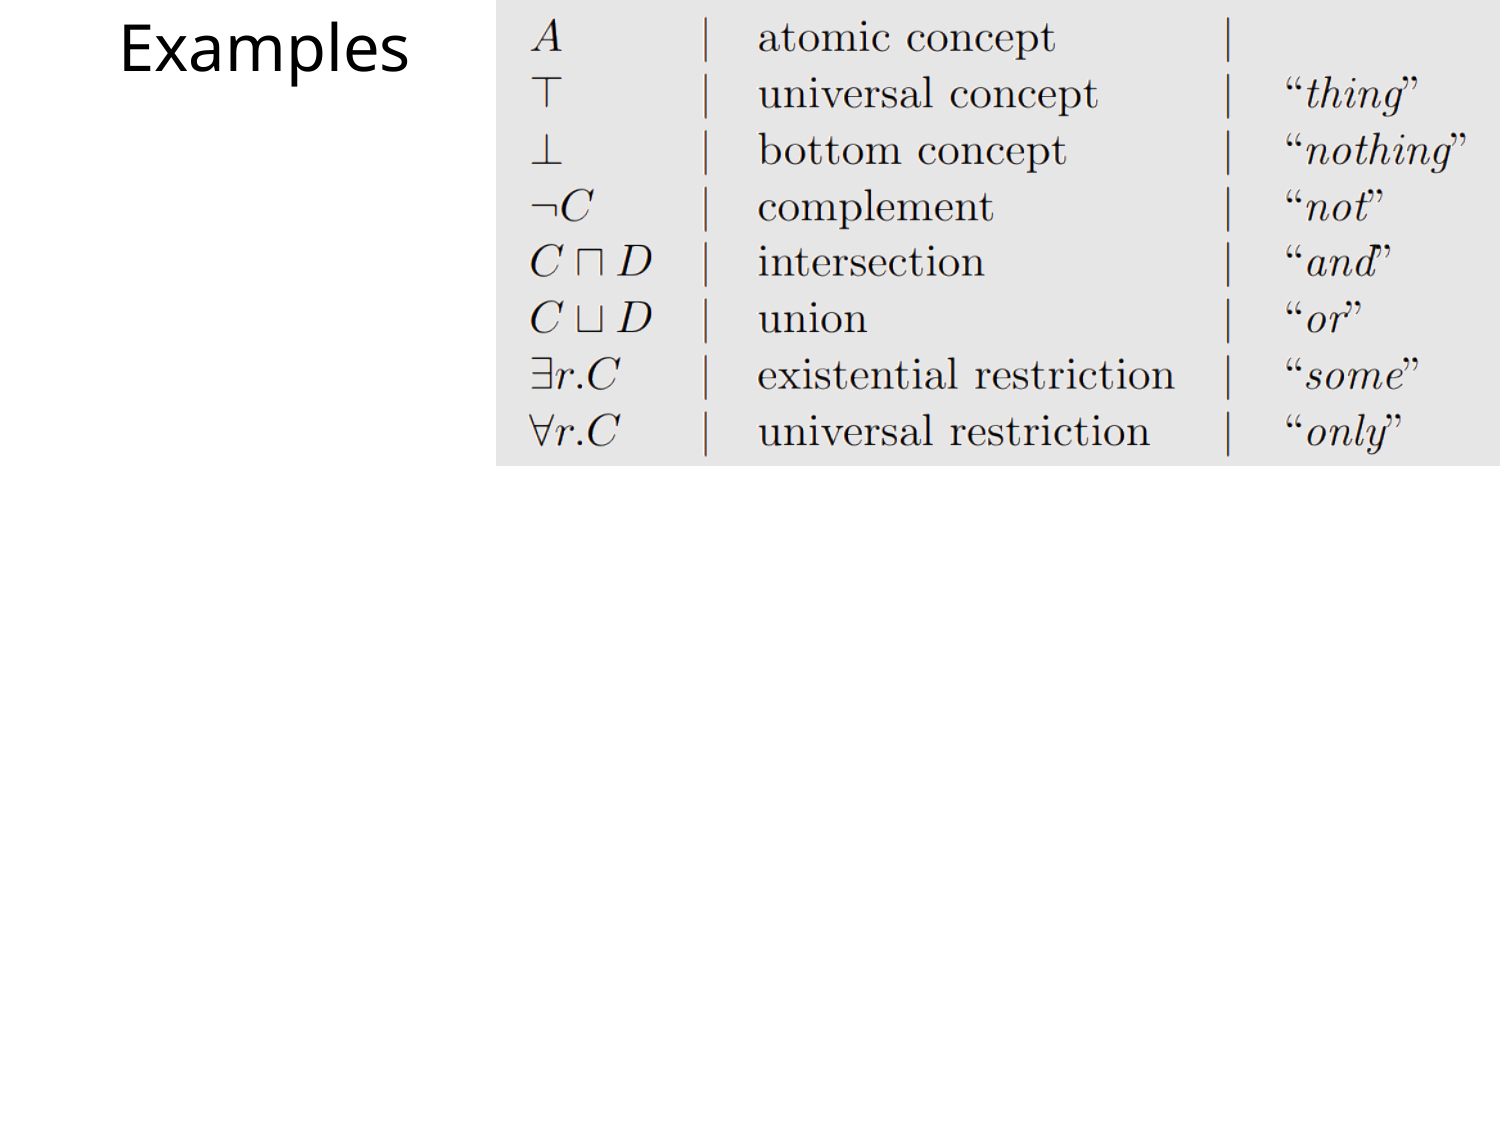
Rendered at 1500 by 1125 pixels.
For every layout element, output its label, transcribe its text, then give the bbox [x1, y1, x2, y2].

picture [496, 0, 1500, 466]
title Examples [103, 0, 496, 96]
